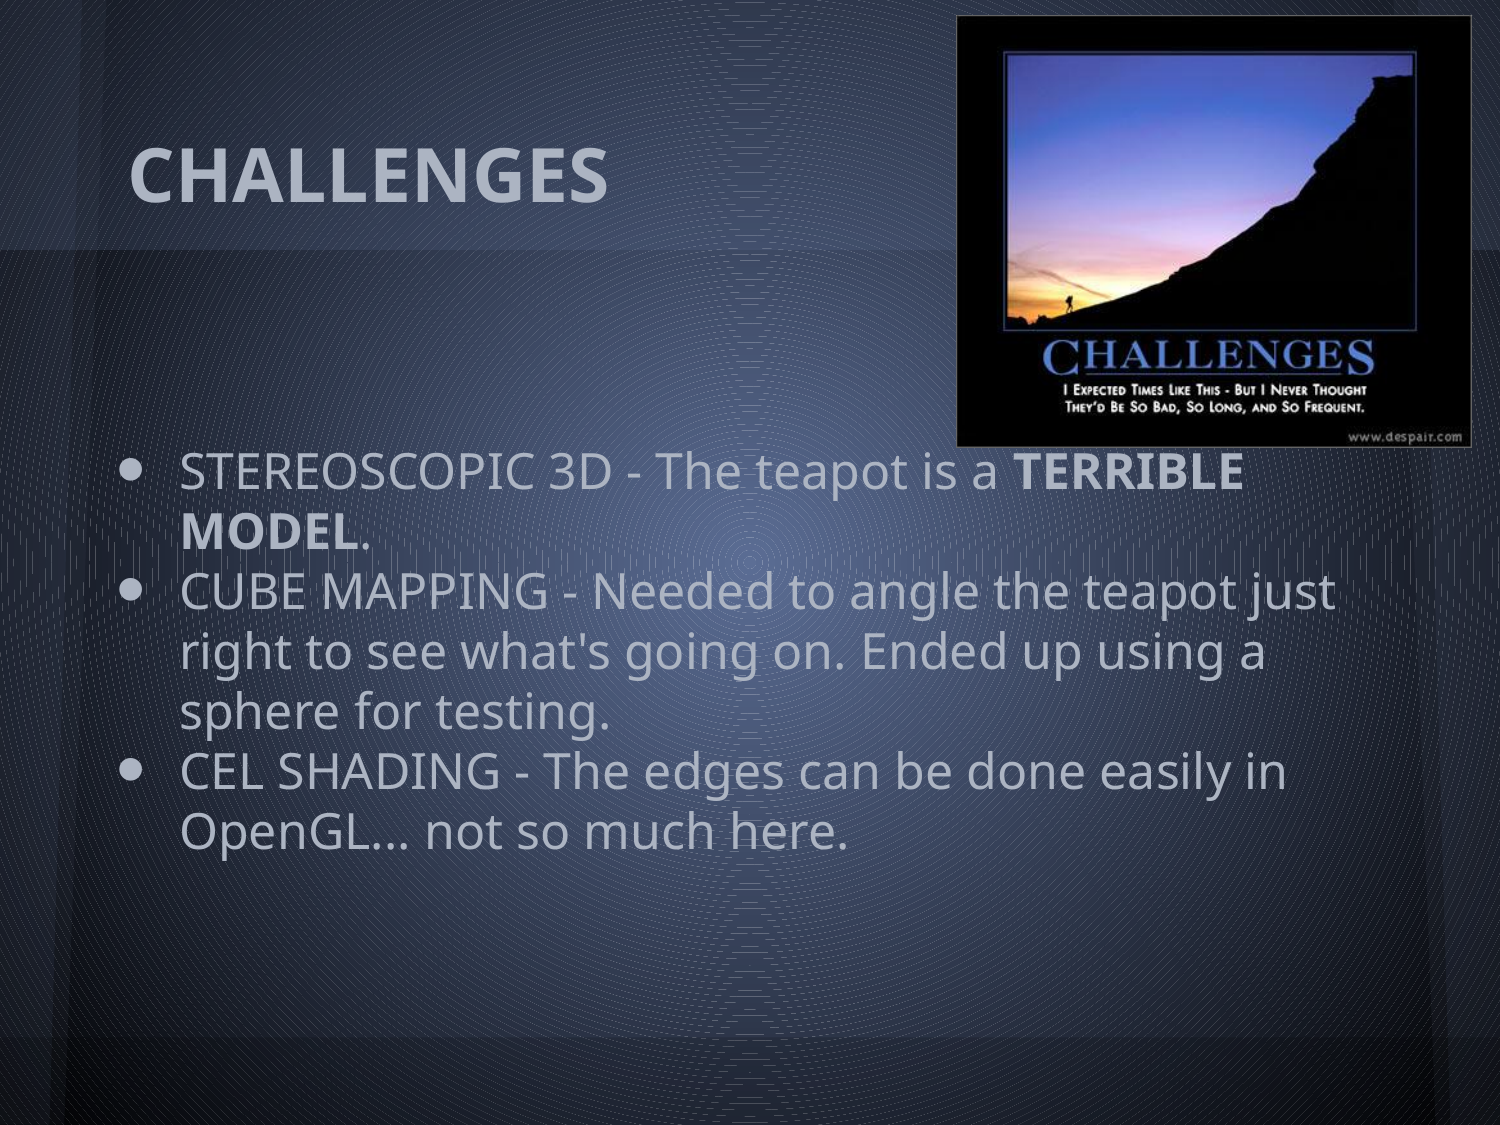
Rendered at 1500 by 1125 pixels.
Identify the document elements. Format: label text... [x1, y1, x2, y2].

text_box [956, 15, 1472, 448]
title CHALLENGES [75, 14, 1425, 233]
text_box STEREOSCOPIC 3D - The teapot is a TERRIBLE MODEL. CUBE MAPPING - Needed to angle the teapot just right to see what's going on. Ended up using a sphere for testing. CEL SHADING - The edges can be done easily in OpenGL... not so much here. [89, 364, 1383, 934]
